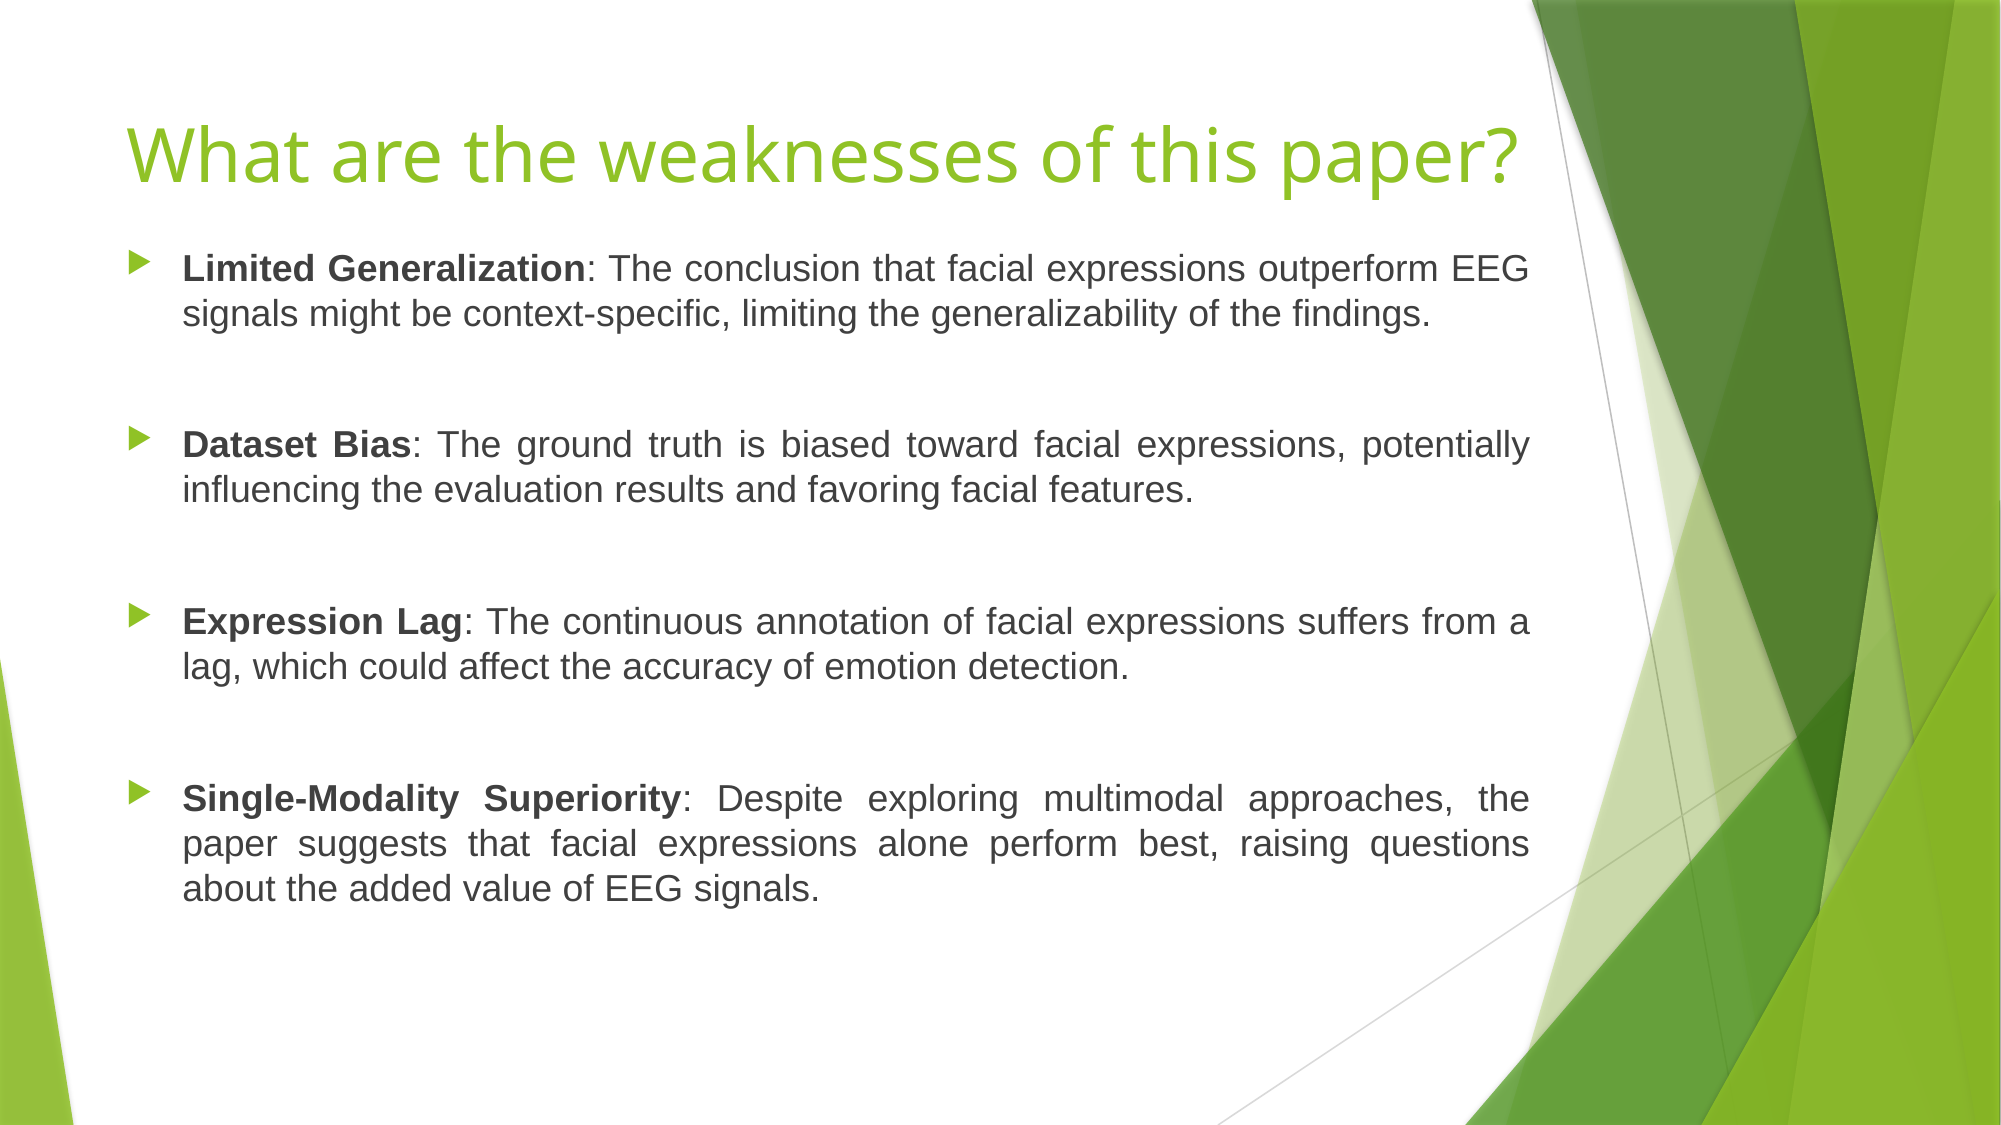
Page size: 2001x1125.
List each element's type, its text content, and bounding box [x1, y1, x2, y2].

title What are the weaknesses of this paper? [111, 99, 1546, 236]
list Limited Generalization: The conclusion that facial expressions outperform EEG signals might be context-specific, limiting the generalizability of the findings. Dataset Bias: The ground truth is biased toward facial expressions, potentially influencing the evaluation results and favoring facial features. Expression Lag: The continuous annotation of facial expressions suffers from a lag, which could affect the accuracy of emotion detection. Single-Modality Superiority: Despite exploring multimodal approaches, the paper suggests that facial expressions alone perform best, raising questions about the added value of EEG signals. [111, 236, 1546, 1060]
